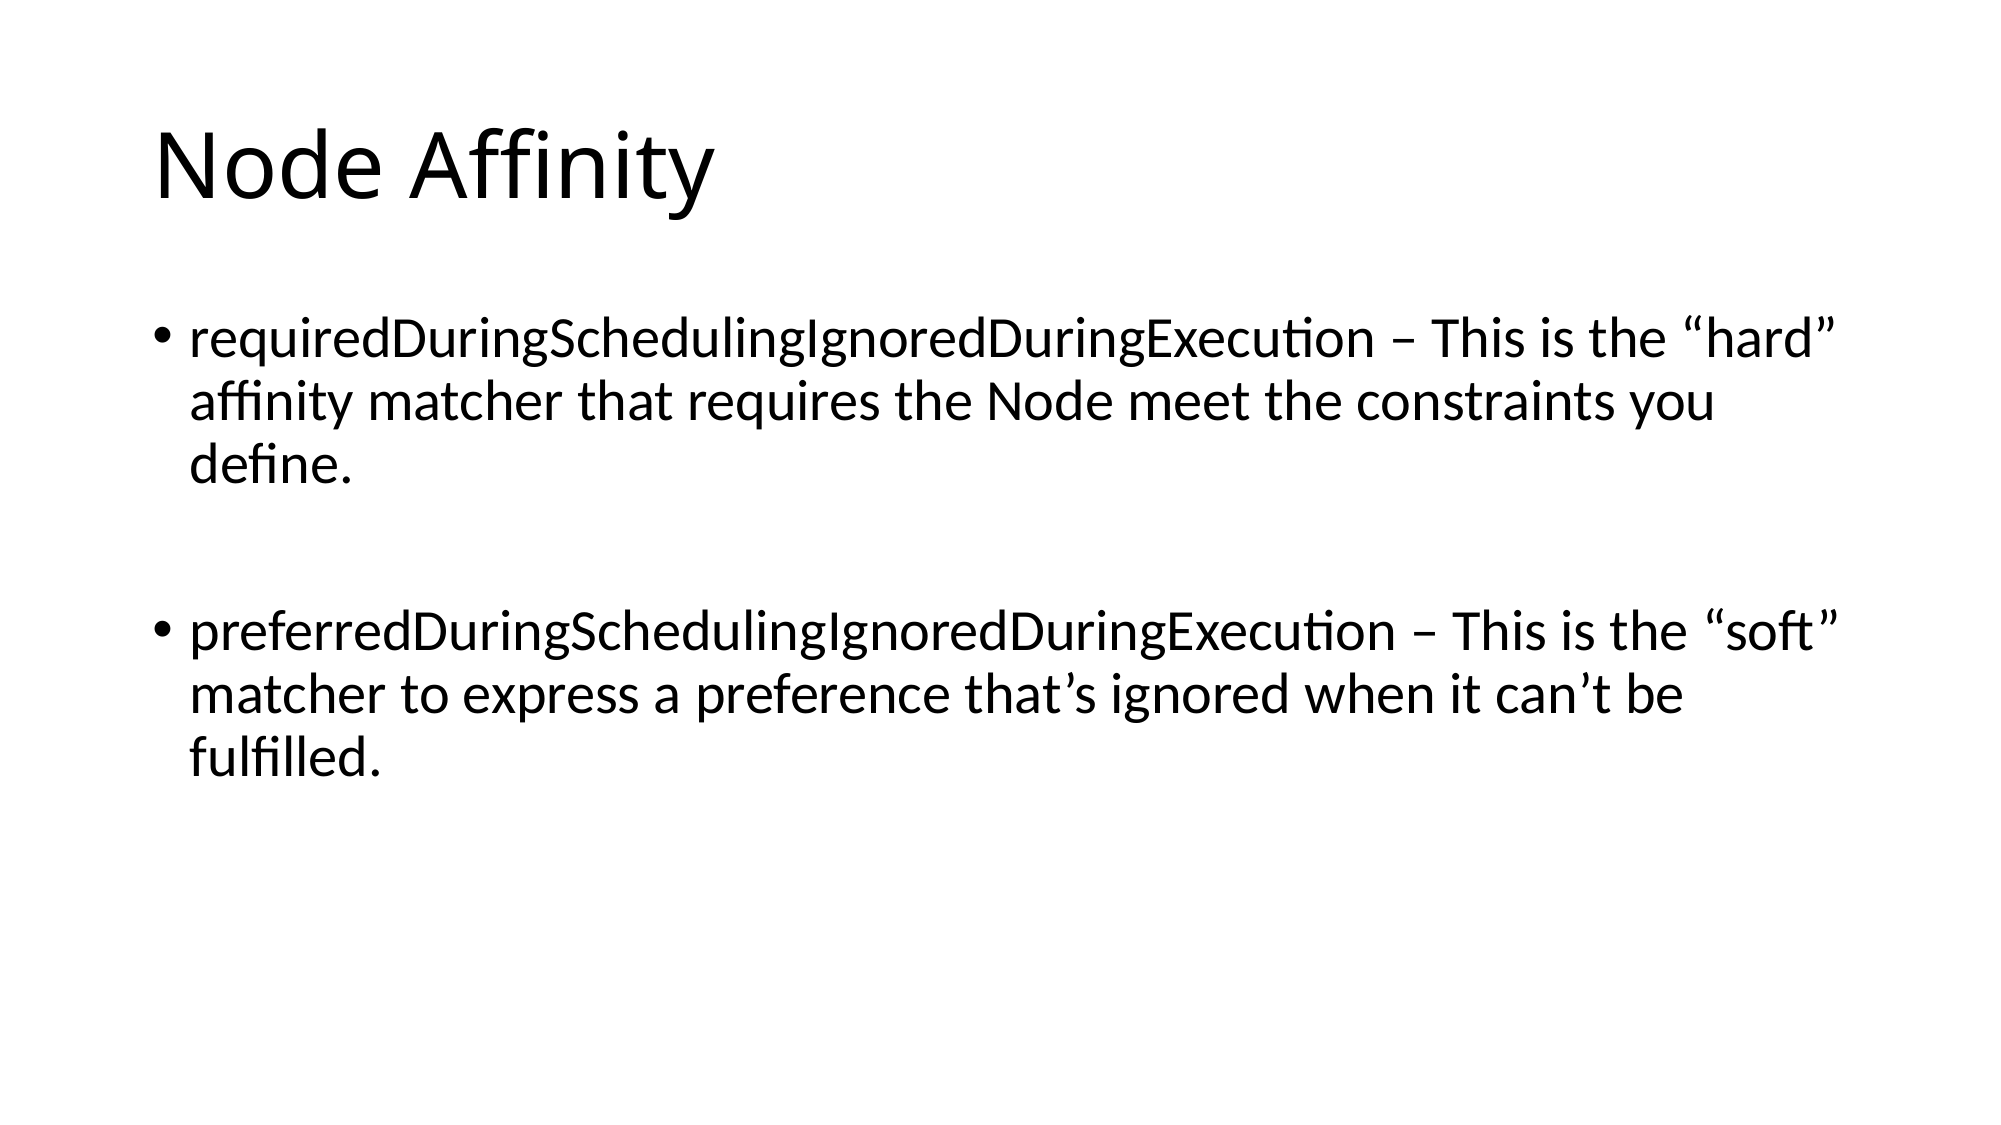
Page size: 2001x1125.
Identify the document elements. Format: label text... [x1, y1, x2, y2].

list requiredDuringSchedulingIgnoredDuringExecution – This is the “hard” affinity matcher that requires the Node meet the constraints you define. preferredDuringSchedulingIgnoredDuringExecution – This is the “soft” matcher to express a preference that’s ignored when it can’t be fulfilled. [137, 299, 1863, 1014]
title Node Affinity [137, 59, 1863, 278]
